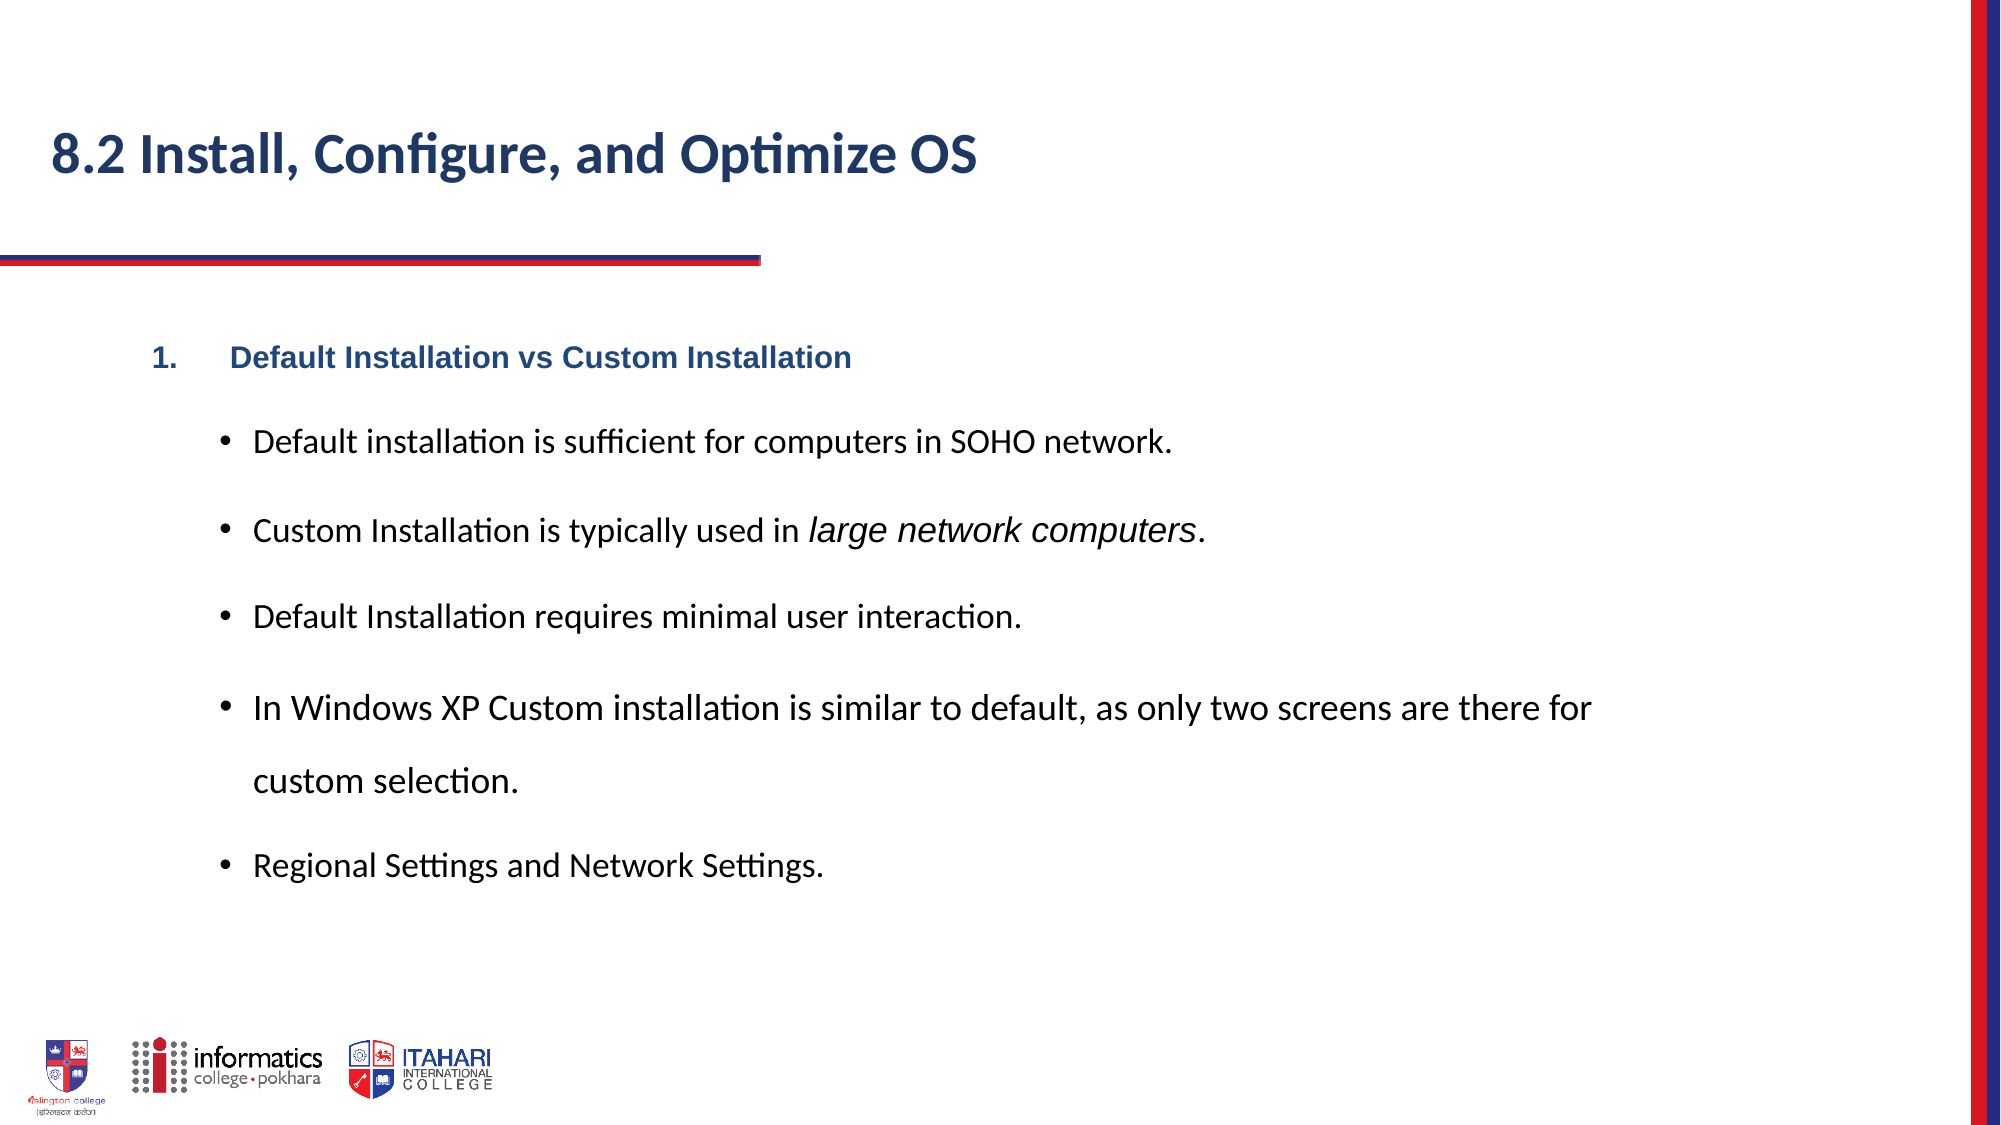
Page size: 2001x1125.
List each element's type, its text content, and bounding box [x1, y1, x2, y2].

text_box Default Installation vs Custom Installation Default installation is sufficient for computers in SOHO network. Custom Installation is typically used in large network computers. Default Installation requires minimal user interaction. In Windows XP Custom installation is similar to default, as only two screens are there for custom selection. Regional Settings and Network Settings. [149, 334, 1604, 885]
title 8.2 Install, Configure, and Optimize OS [49, 113, 987, 303]
picture [0, 0, 1971, 1125]
